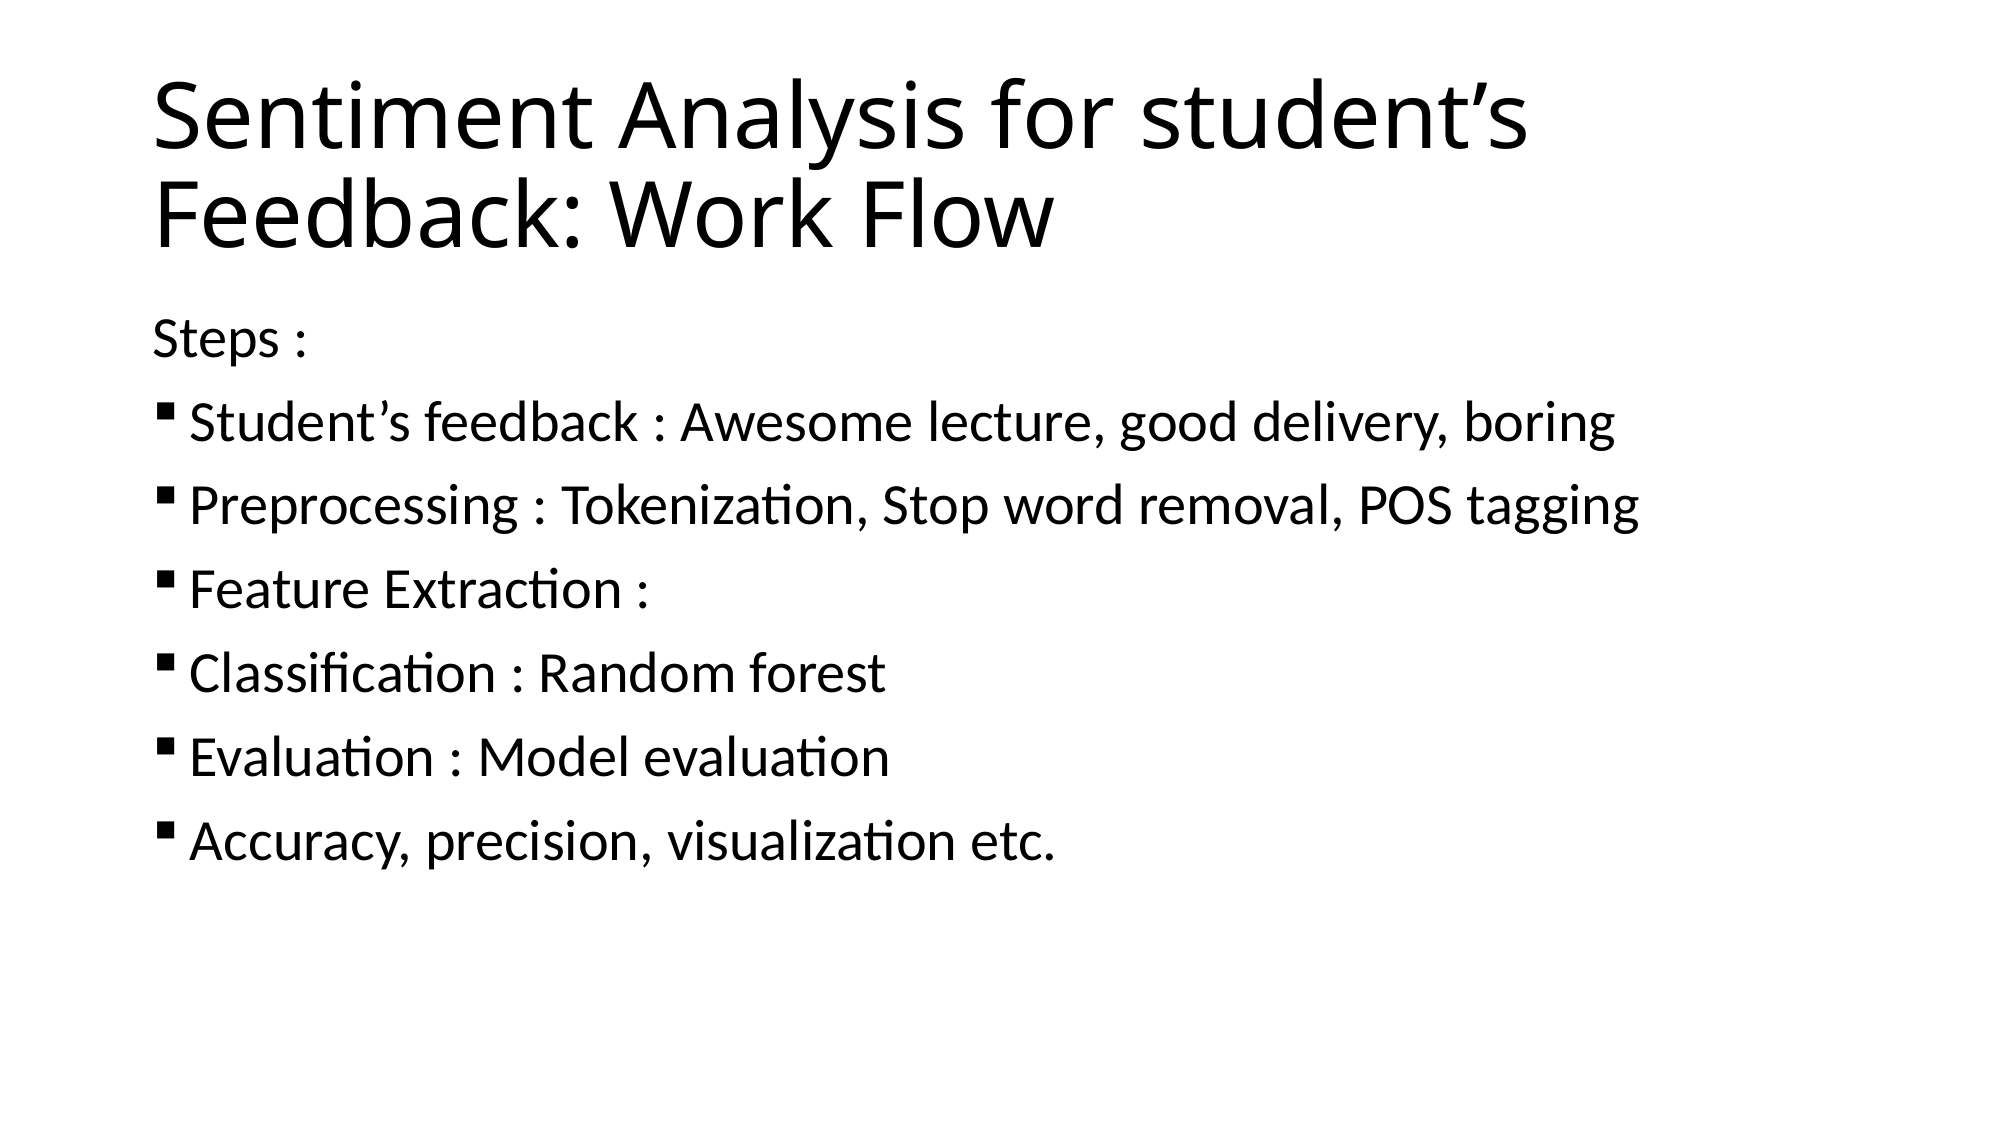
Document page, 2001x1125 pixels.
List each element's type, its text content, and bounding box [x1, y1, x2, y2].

list Steps : Student’s feedback : Awesome lecture, good delivery, boring Preprocessing : Tokenization, Stop word removal, POS tagging Feature Extraction : Classification : Random forest Evaluation : Model evaluation Accuracy, precision, visualization etc. [137, 299, 1863, 1014]
title Sentiment Analysis for student’s Feedback: Work Flow [137, 59, 1863, 278]
